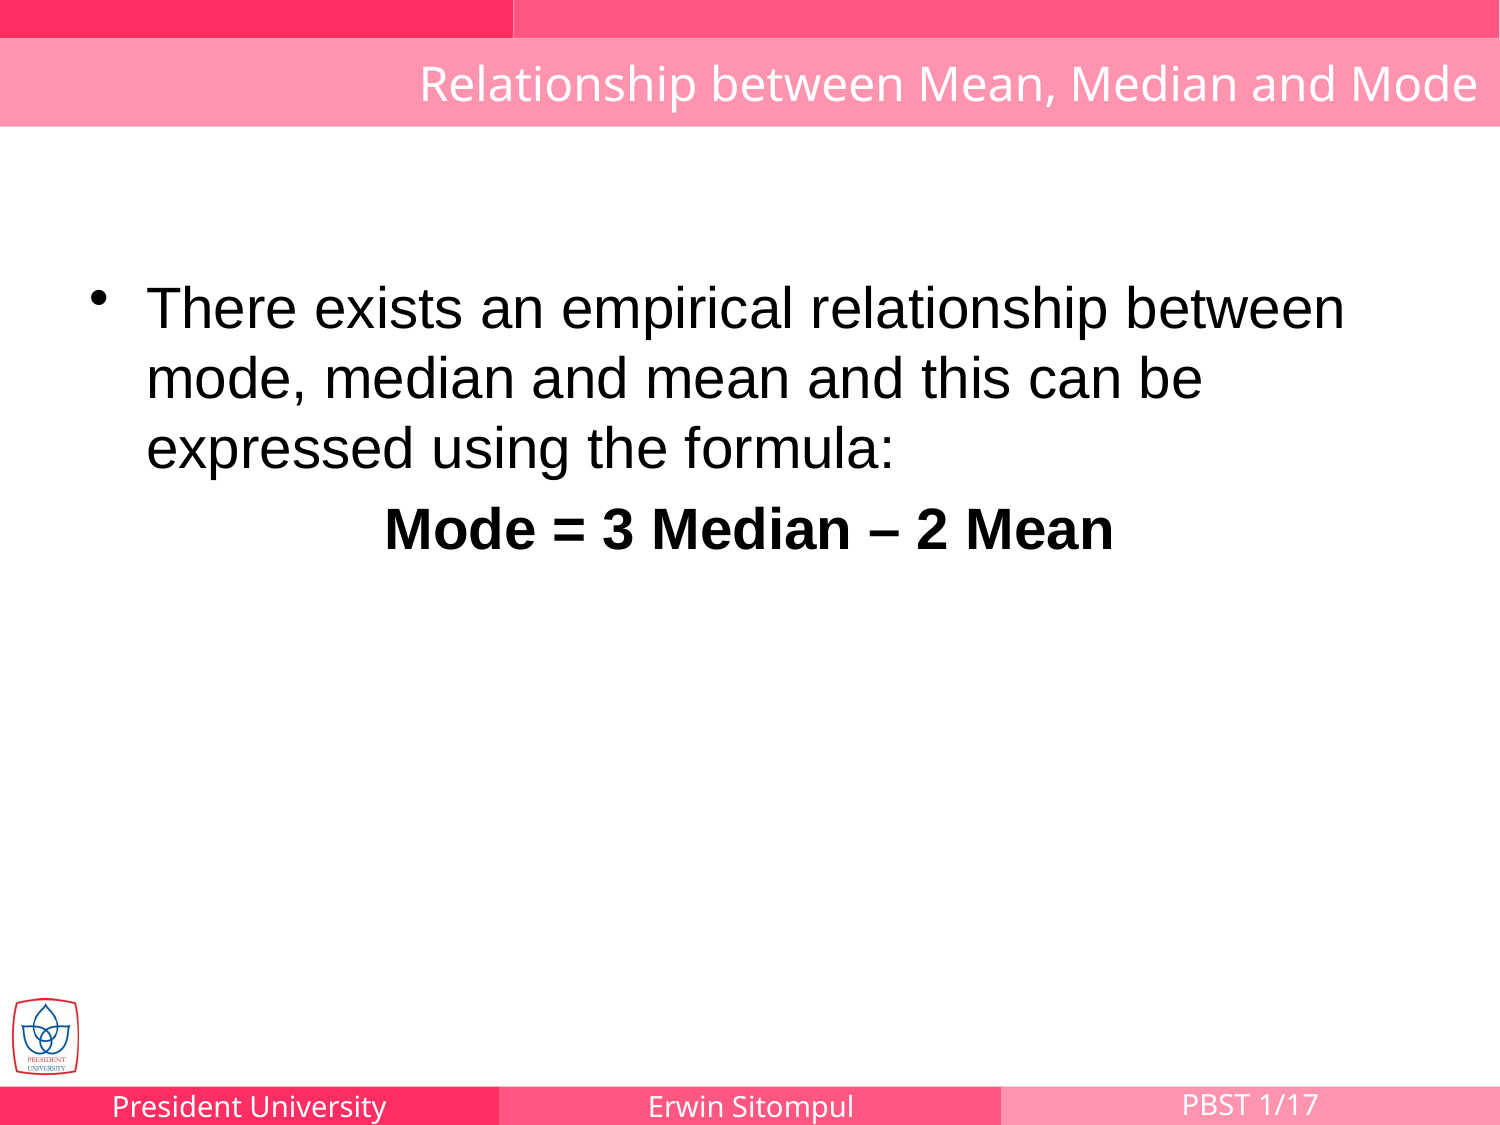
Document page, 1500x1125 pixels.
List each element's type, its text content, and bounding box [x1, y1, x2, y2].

list There exists an empirical relationship between mode, median and mean and this can be expressed using the formula: Mode = 3 Median – 2 Mean [75, 262, 1425, 1005]
title Relationship between Mean, Median and Mode [0, 45, 1496, 120]
picture [12, 998, 79, 1075]
